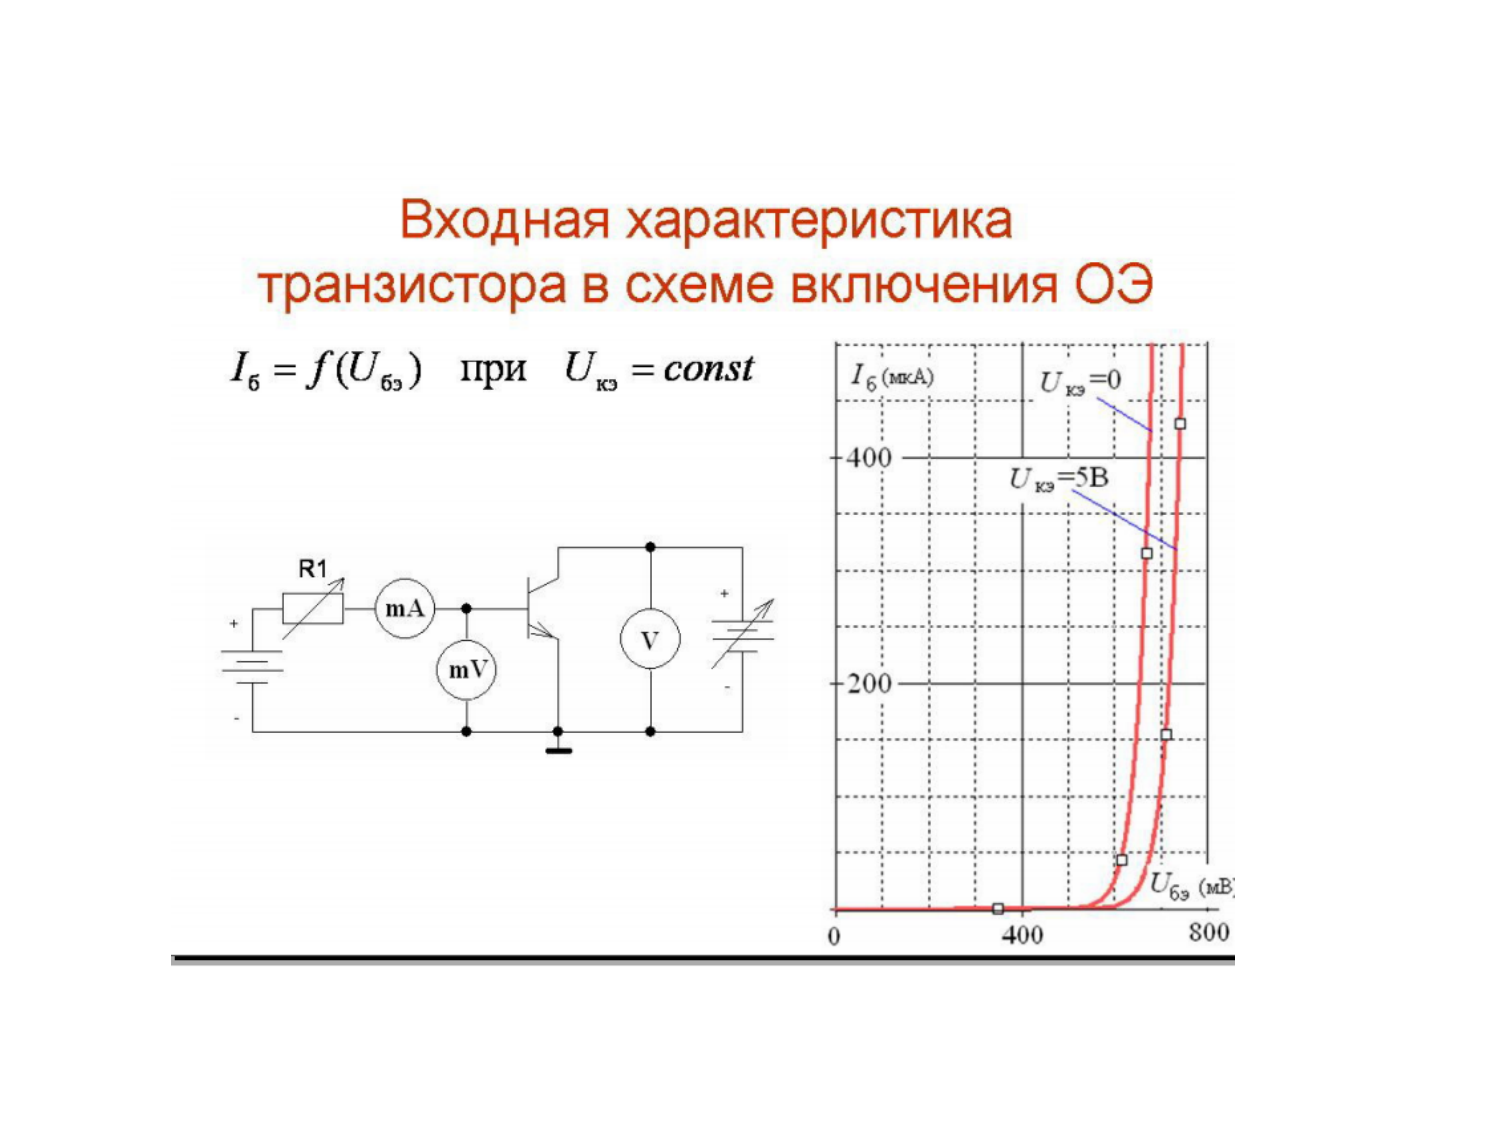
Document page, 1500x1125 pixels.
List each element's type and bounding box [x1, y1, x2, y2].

picture [170, 160, 1235, 967]
